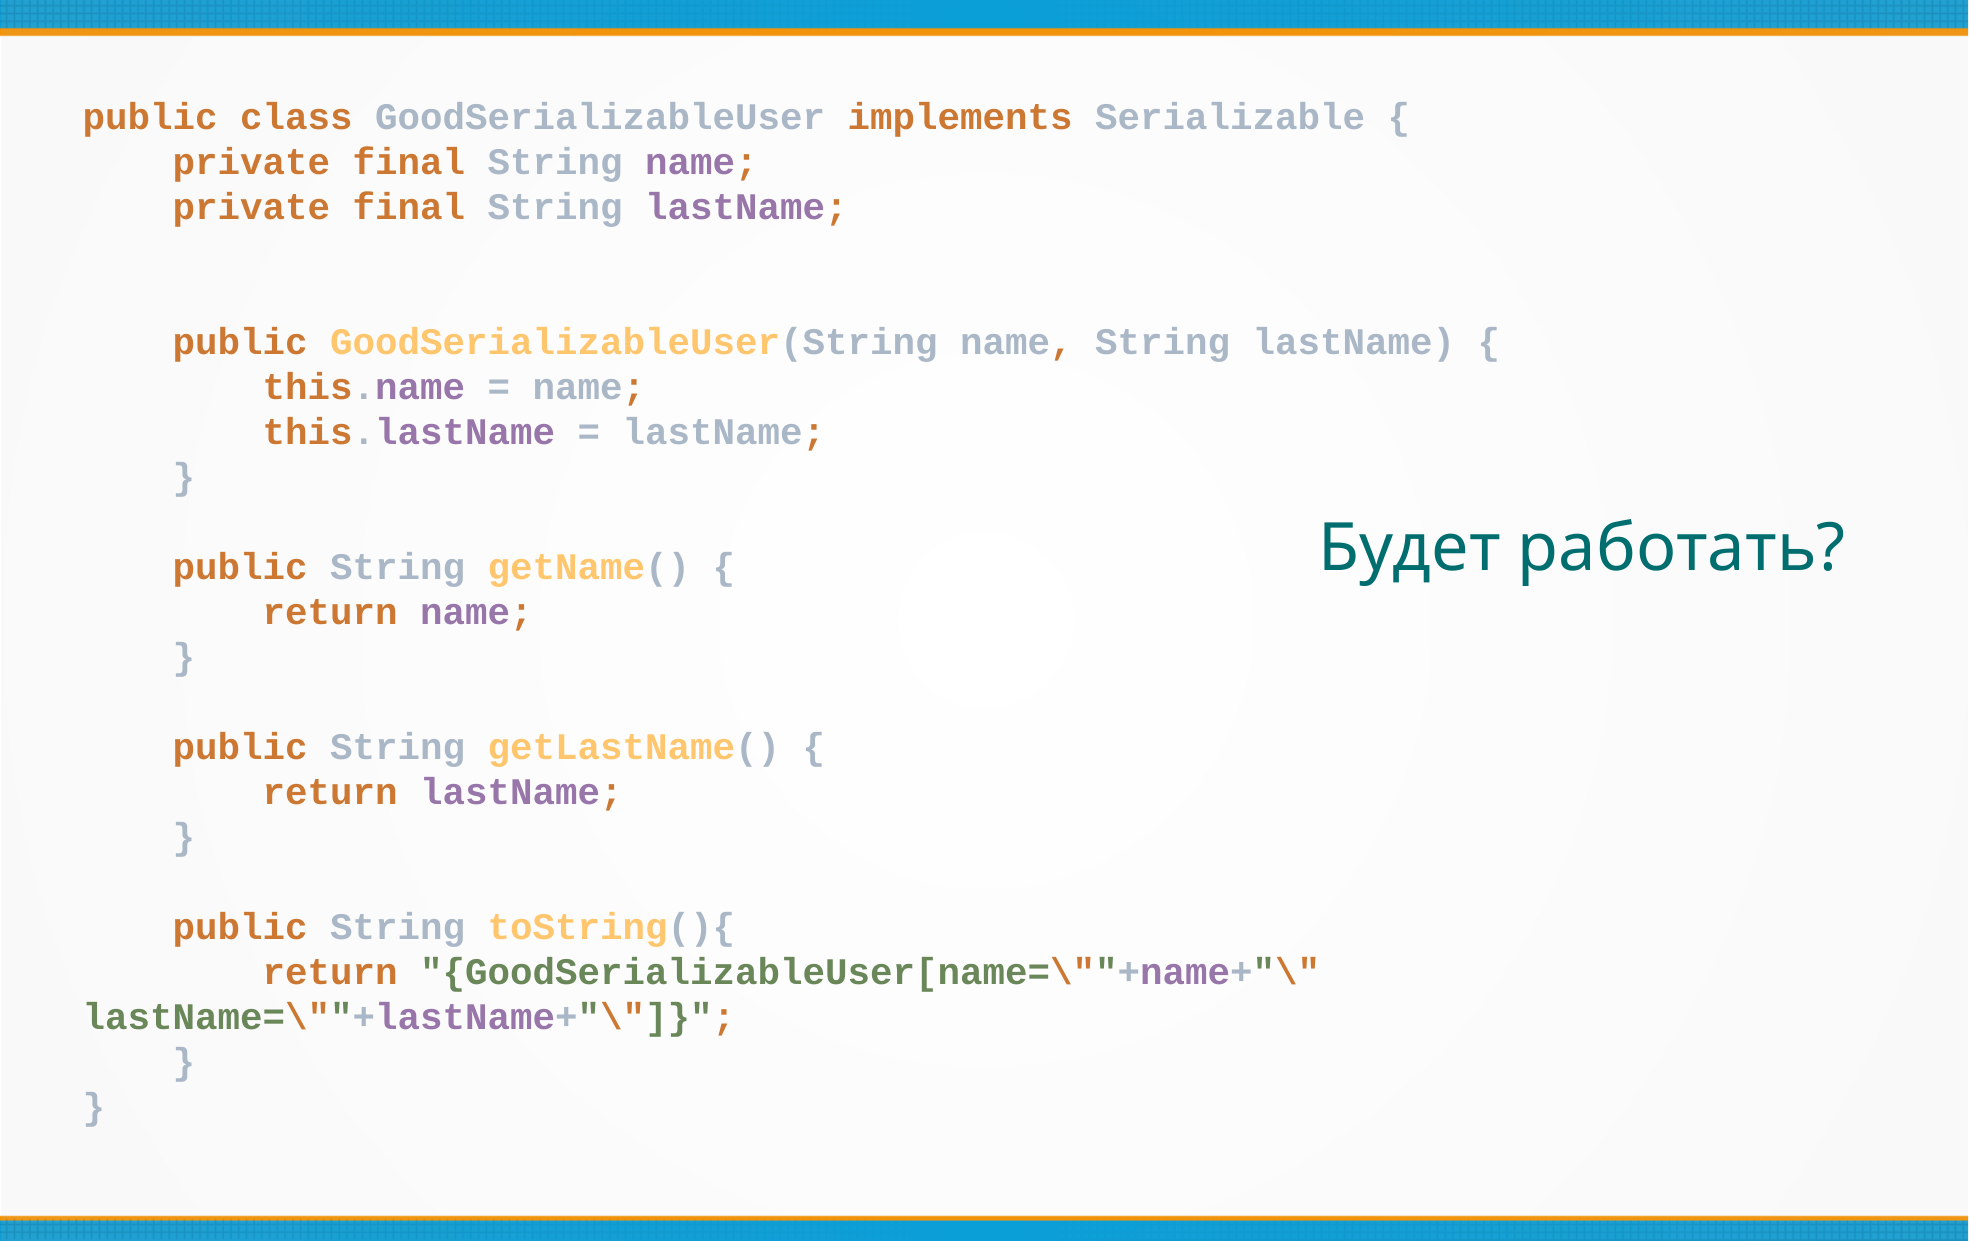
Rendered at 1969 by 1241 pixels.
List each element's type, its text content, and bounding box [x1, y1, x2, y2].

subtitle public class GoodSerializableUser implements Serializable { private final String name; private final String lastName; public GoodSerializableUser(String name, String lastName) { this.name = name; this.lastName = lastName; } public String getName() { return name; } public String getLastName() { return lastName; } public String toString(){ return "{GoodSerializableUser[name=\""+name+"\" lastName=\""+lastName+"\"]}"; } } [82, 120, 1855, 1099]
picture [0, 0, 1969, 1241]
text_box Будет работать? [1312, 498, 1853, 590]
